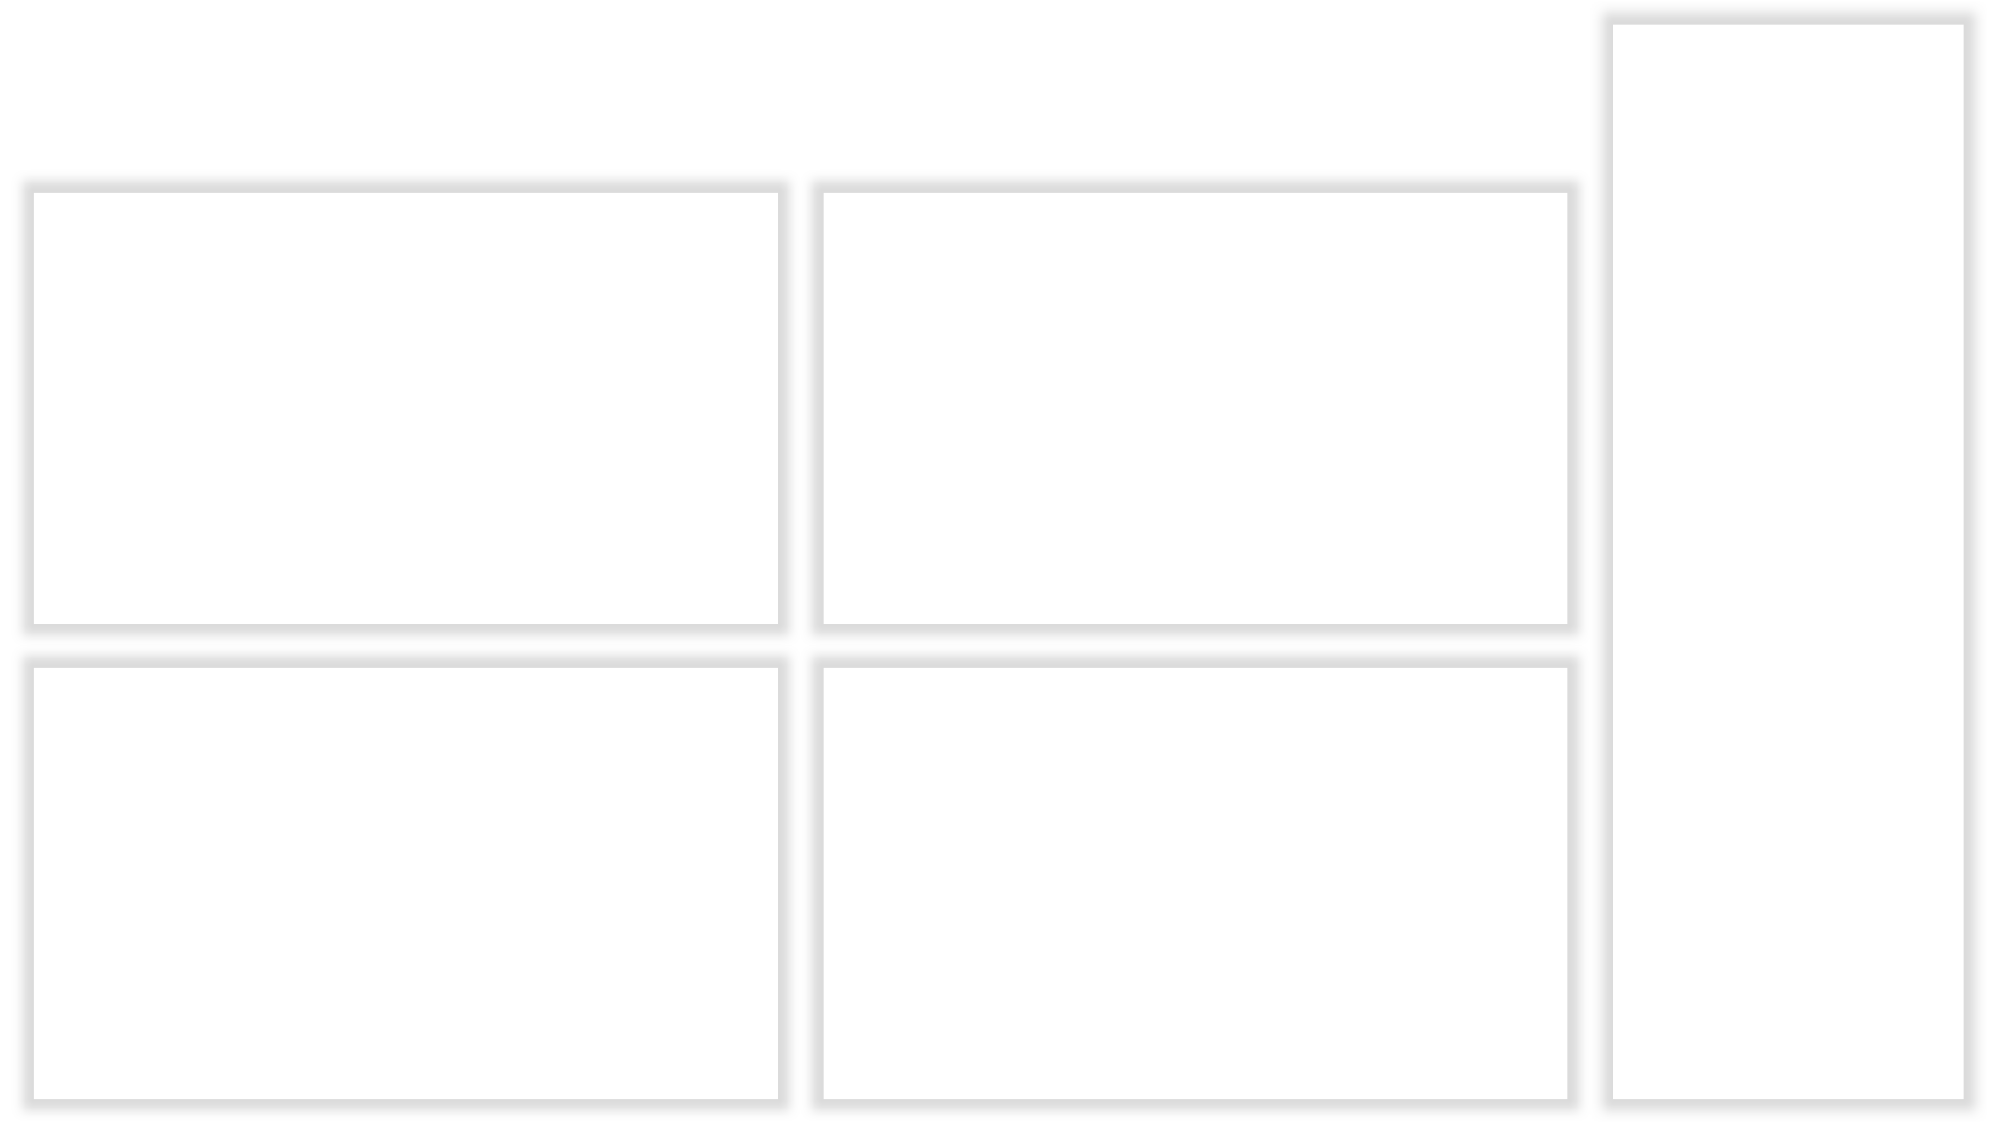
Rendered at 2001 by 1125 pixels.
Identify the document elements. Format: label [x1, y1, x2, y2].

text_box [822, 192, 1568, 625]
text_box [822, 667, 1568, 1100]
text_box [33, 667, 779, 1100]
text_box [1612, 23, 1965, 1100]
text_box [33, 192, 779, 625]
